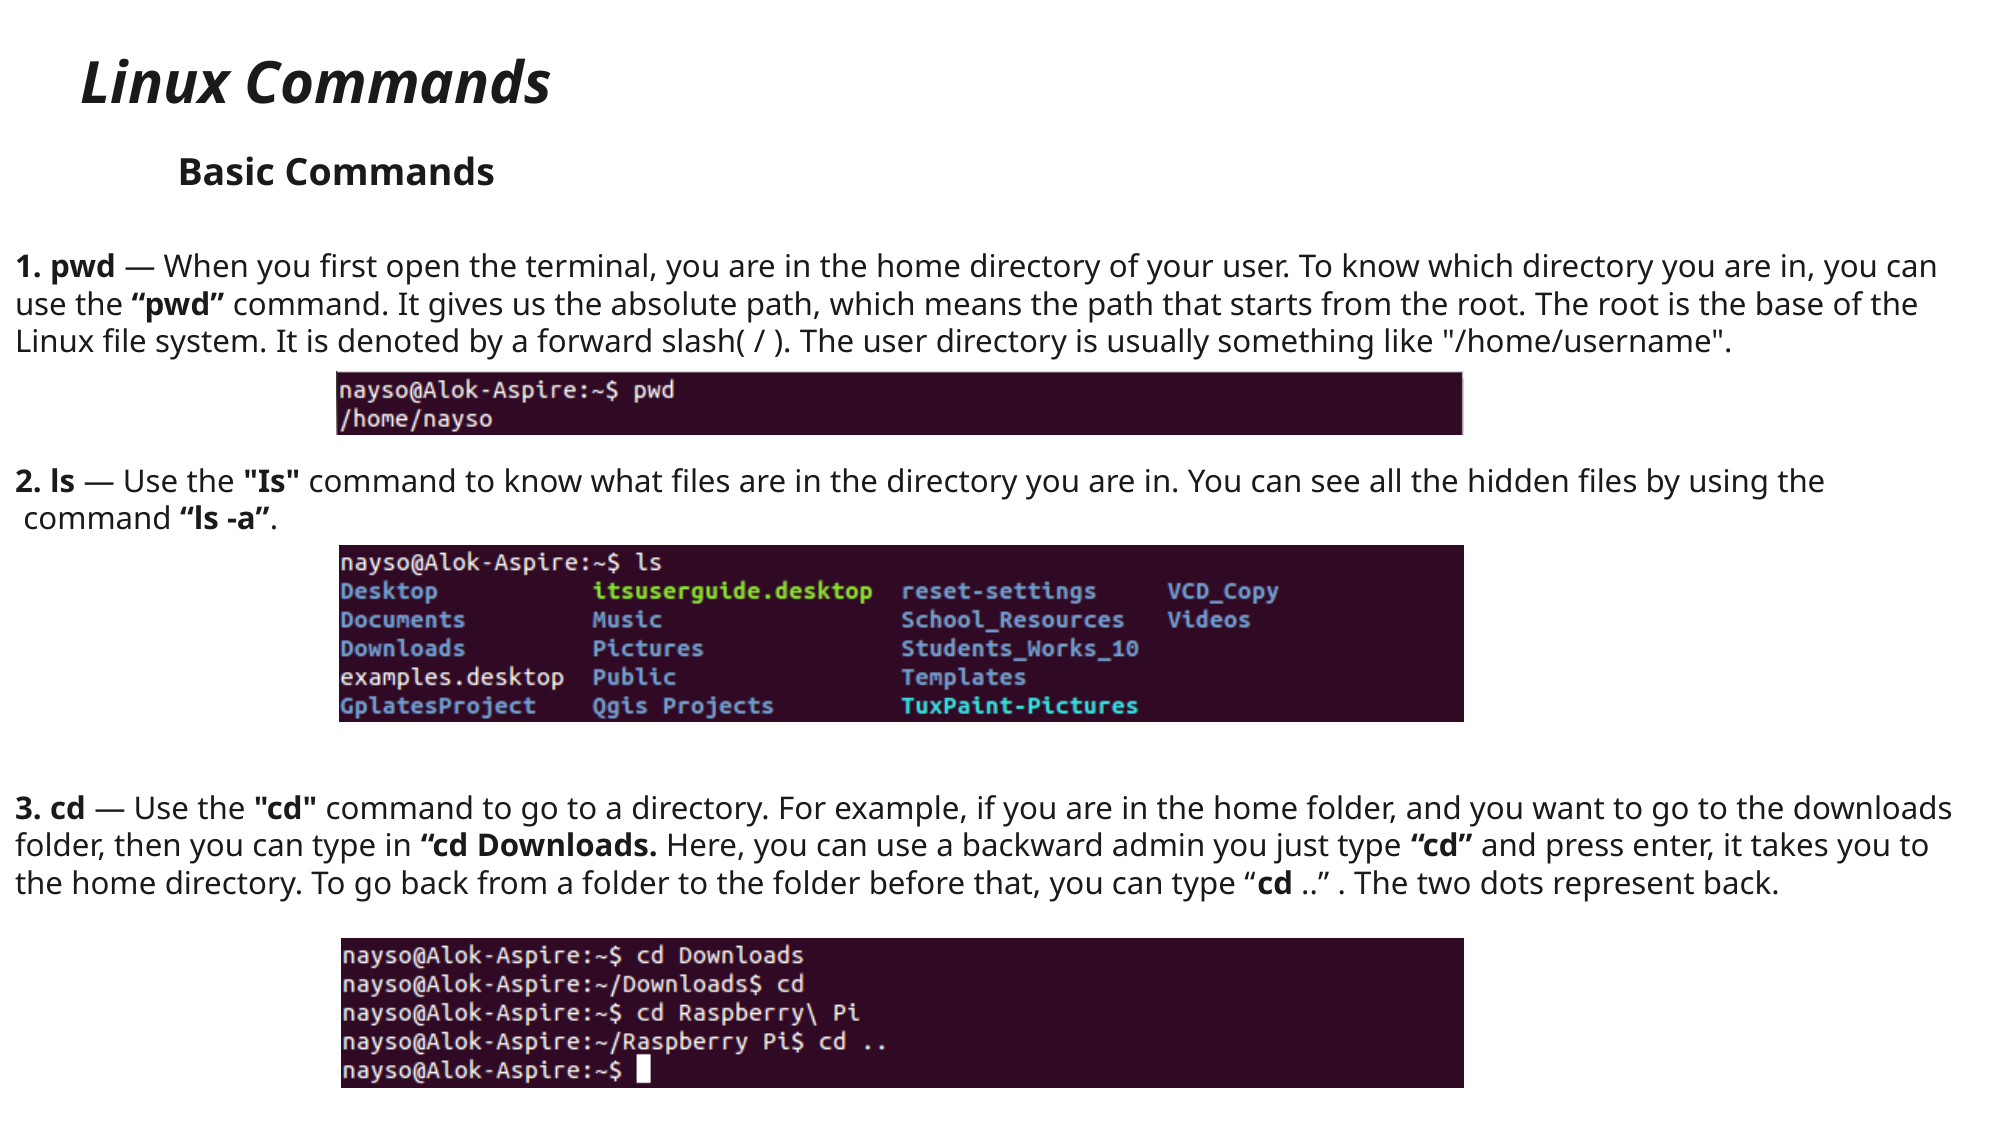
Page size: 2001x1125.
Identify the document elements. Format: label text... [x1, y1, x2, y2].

text_box Basic Commands [162, 140, 511, 200]
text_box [0, 230, 2000, 1088]
text_box Linux Commands [65, 37, 609, 123]
